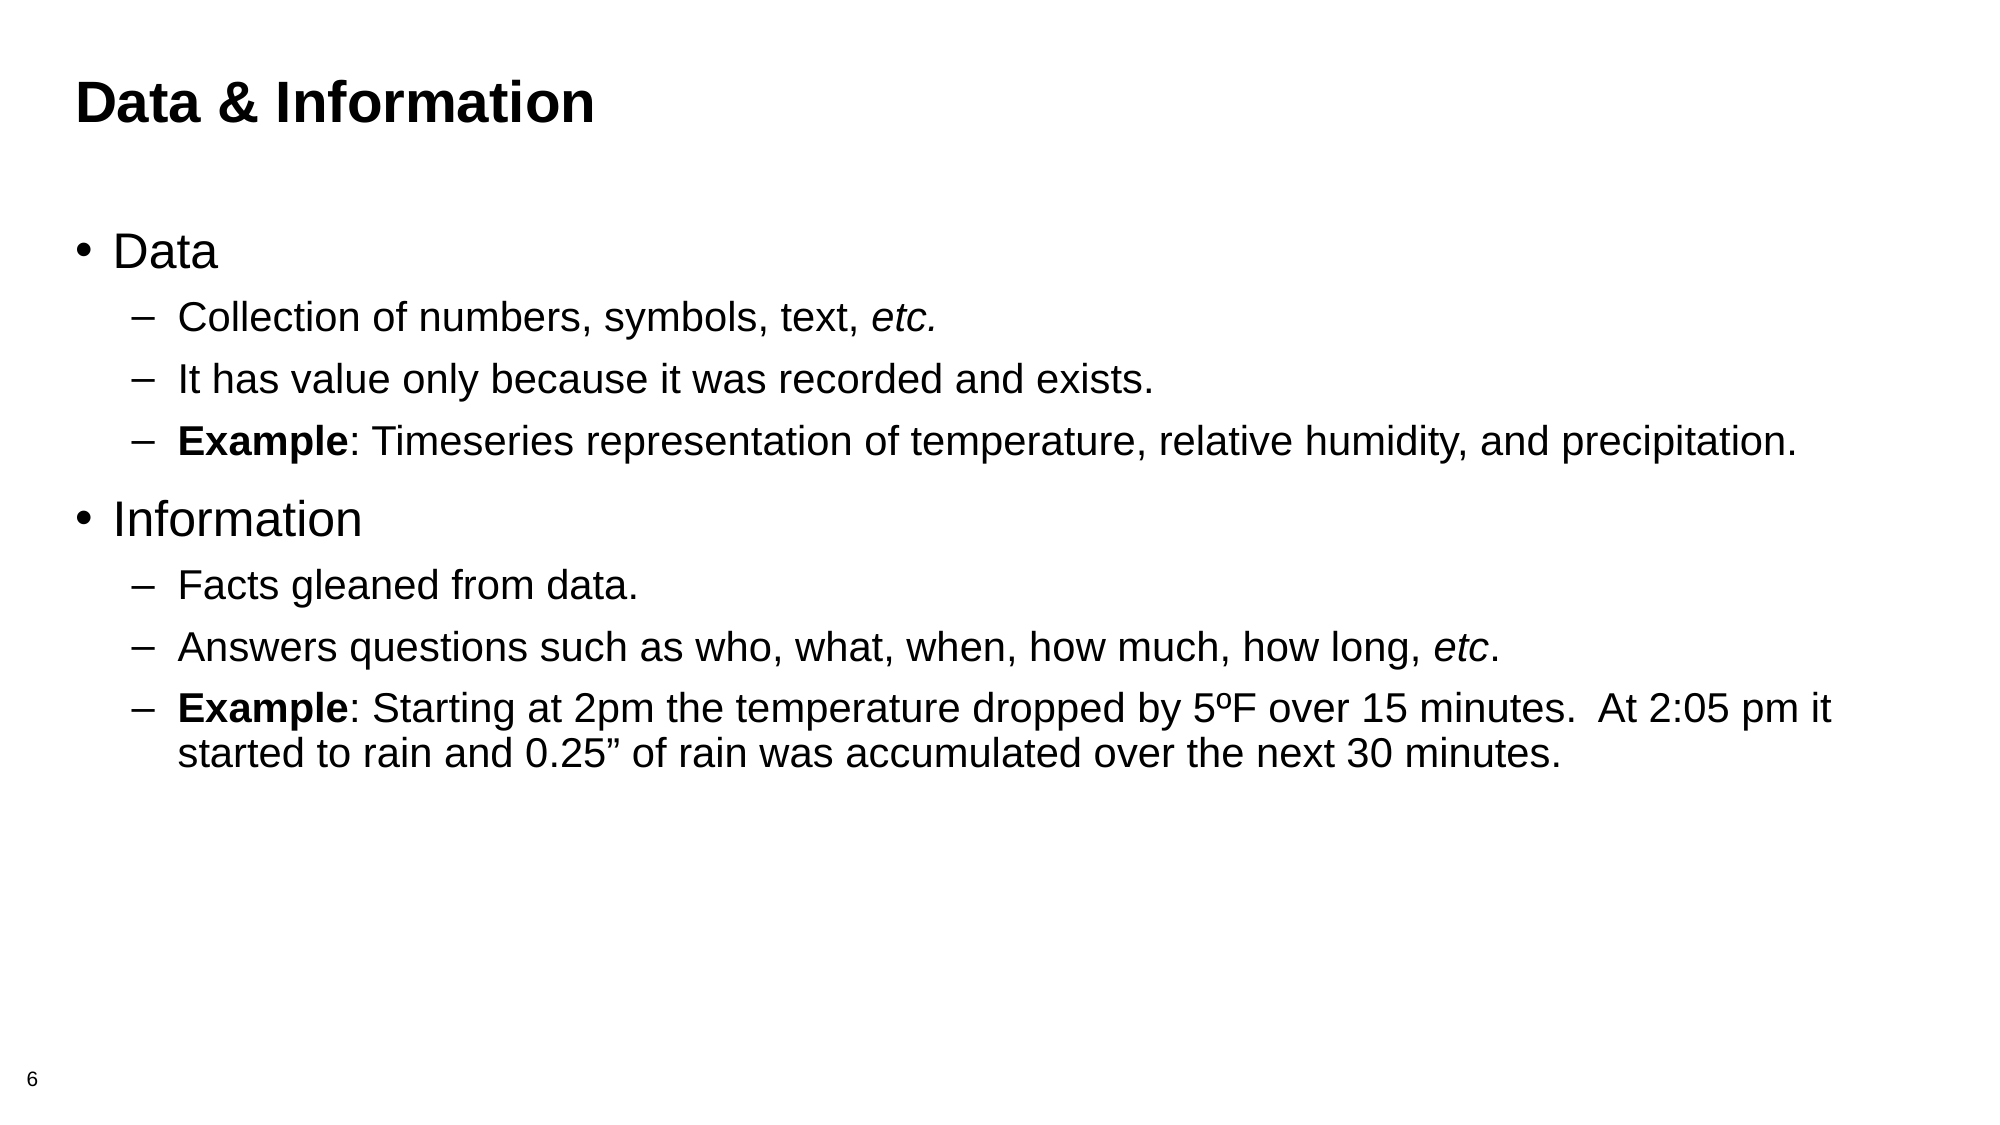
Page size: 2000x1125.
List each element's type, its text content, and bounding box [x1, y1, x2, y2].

list Data Collection of numbers, symbols, text, etc. It has value only because it was recorded and exists. Example: Timeseries representation of temperature, relative humidity, and precipitation. Information Facts gleaned from data. Answers questions such as who, what, when, how much, how long, etc. Example: Starting at 2pm the temperature dropped by 5ºF over 15 minutes. At 2:05 pm it started to rain and 0.25” of rain was accumulated over the next 30 minutes. [59, 217, 1926, 882]
title Data & Information [59, 67, 1926, 217]
